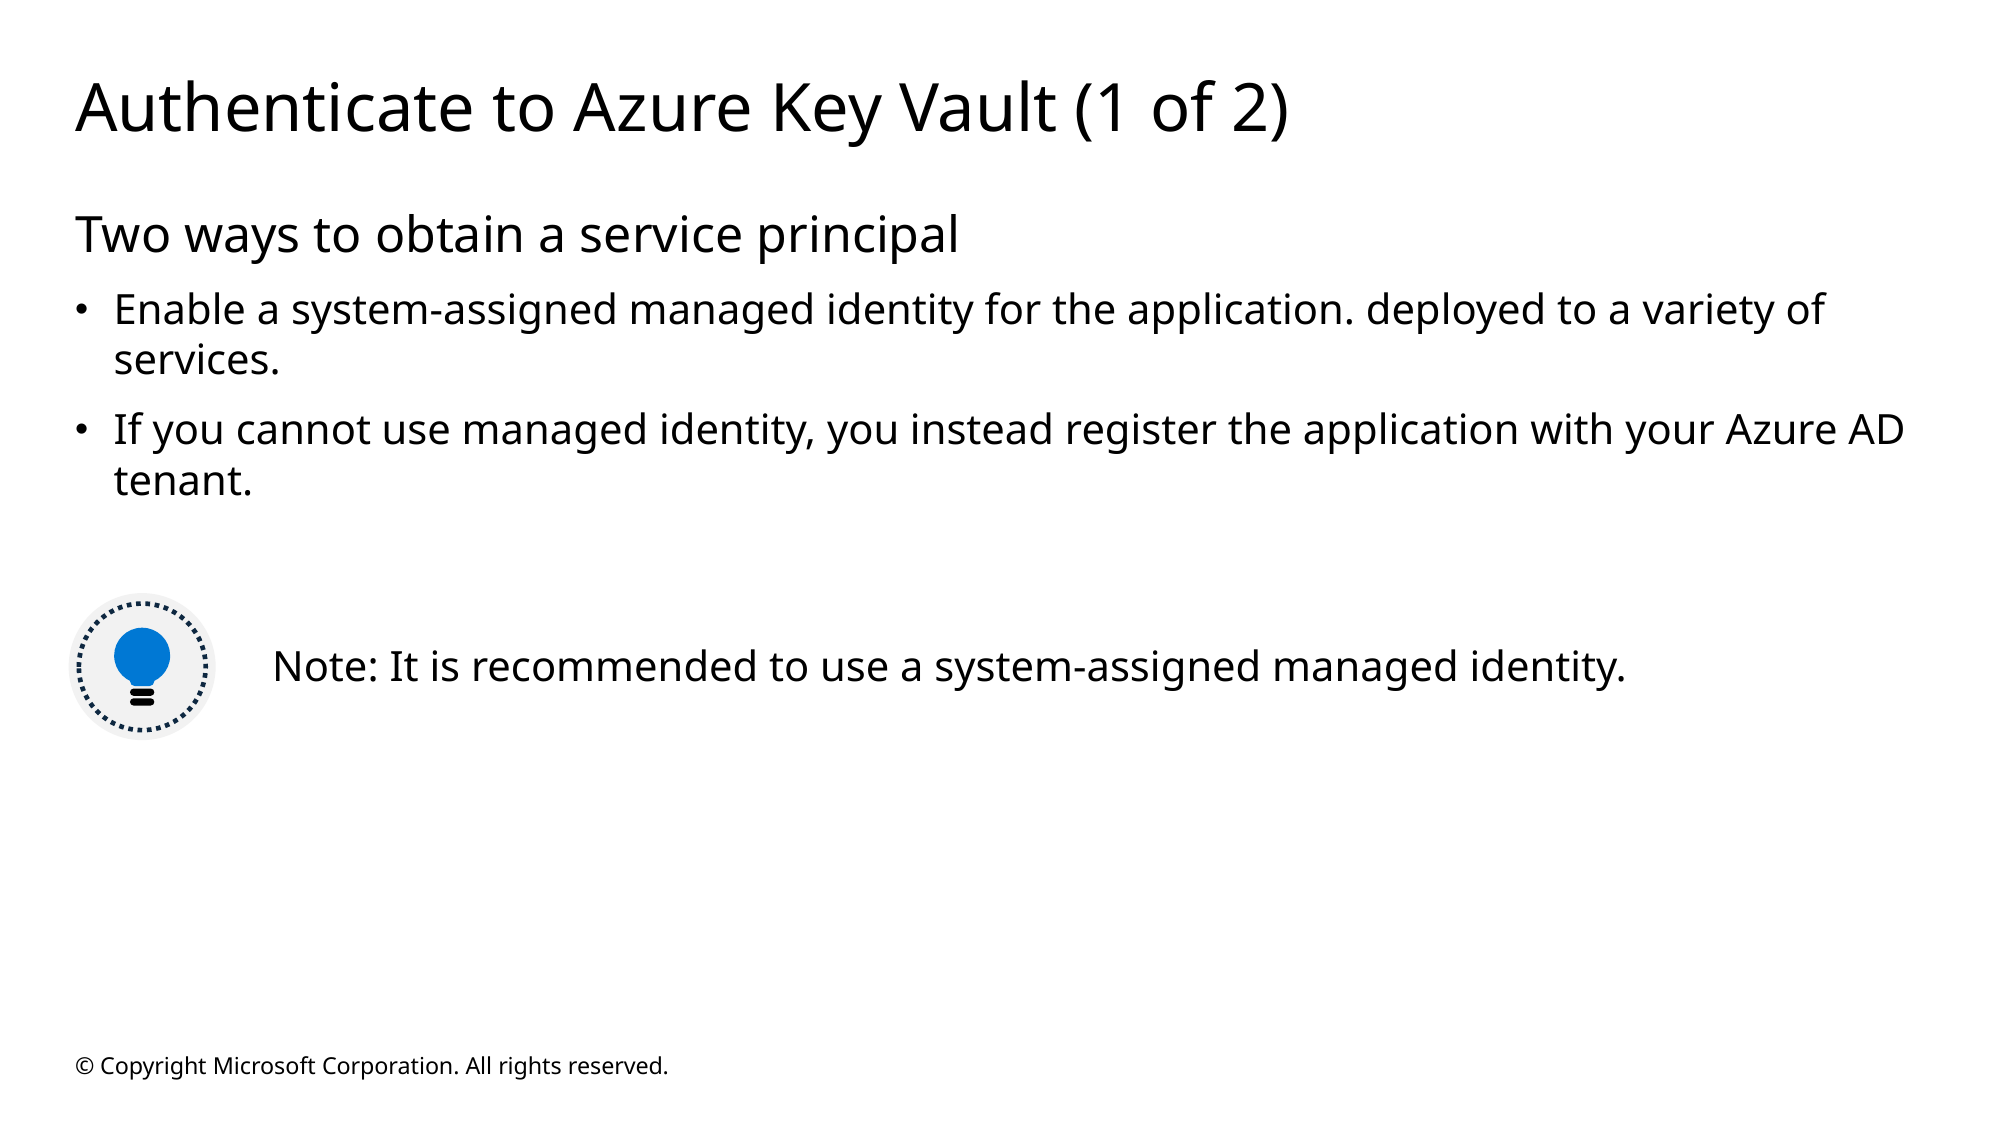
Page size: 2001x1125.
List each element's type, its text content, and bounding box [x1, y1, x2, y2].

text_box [68, 592, 217, 741]
text_box Note: It is recommended to use a system-assigned managed identity. [257, 593, 1932, 736]
list Two ways to obtain a service principal Enable a system-assigned managed identity for the application. deployed to a variety of services. If you cannot use managed identity, you instead register the application with your Azure AD tenant. [75, 202, 1916, 529]
title Authenticate to Azure Key Vault (1 of 2) [75, 67, 1916, 153]
